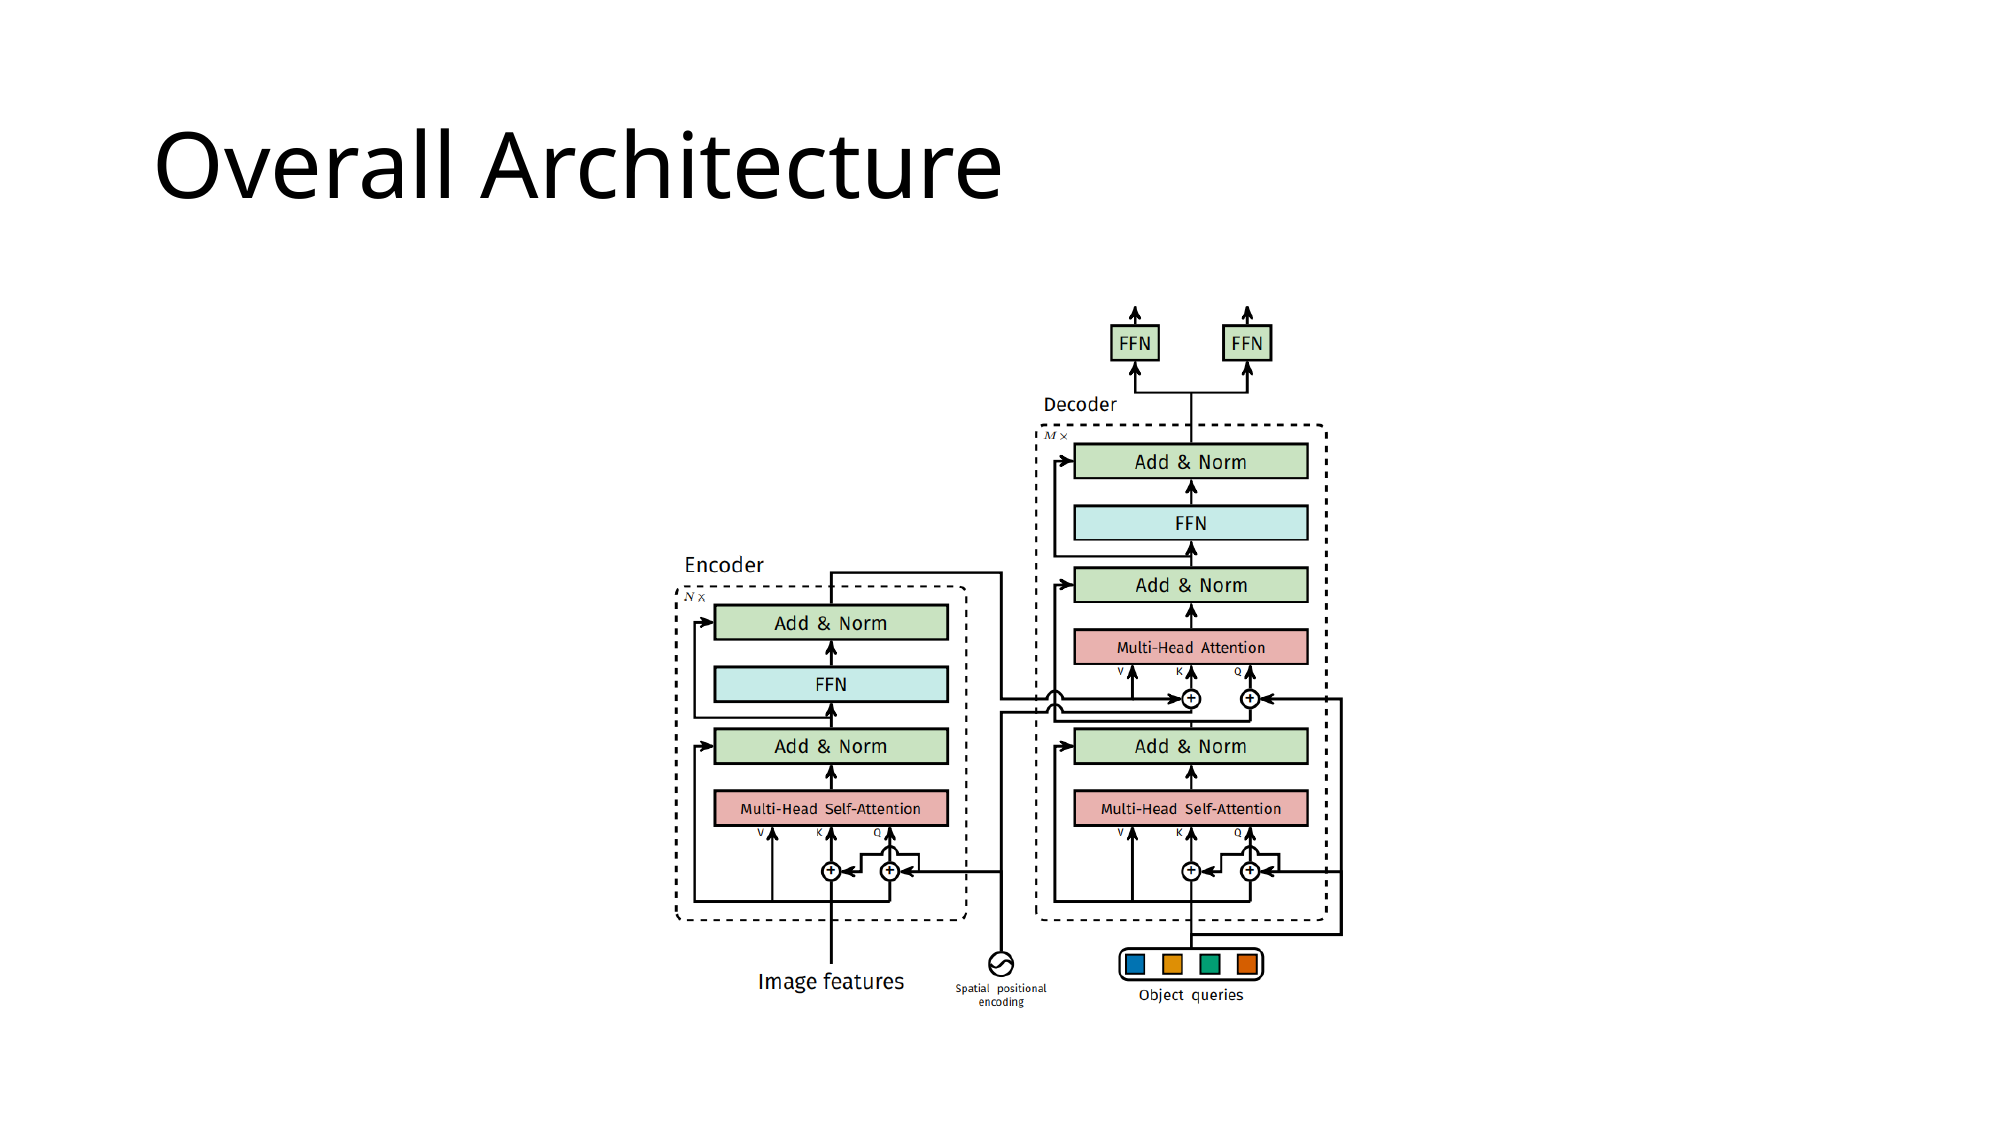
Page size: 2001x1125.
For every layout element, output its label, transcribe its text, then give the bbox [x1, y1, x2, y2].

picture [655, 299, 1361, 1014]
title Overall Architecture [137, 59, 1863, 278]
